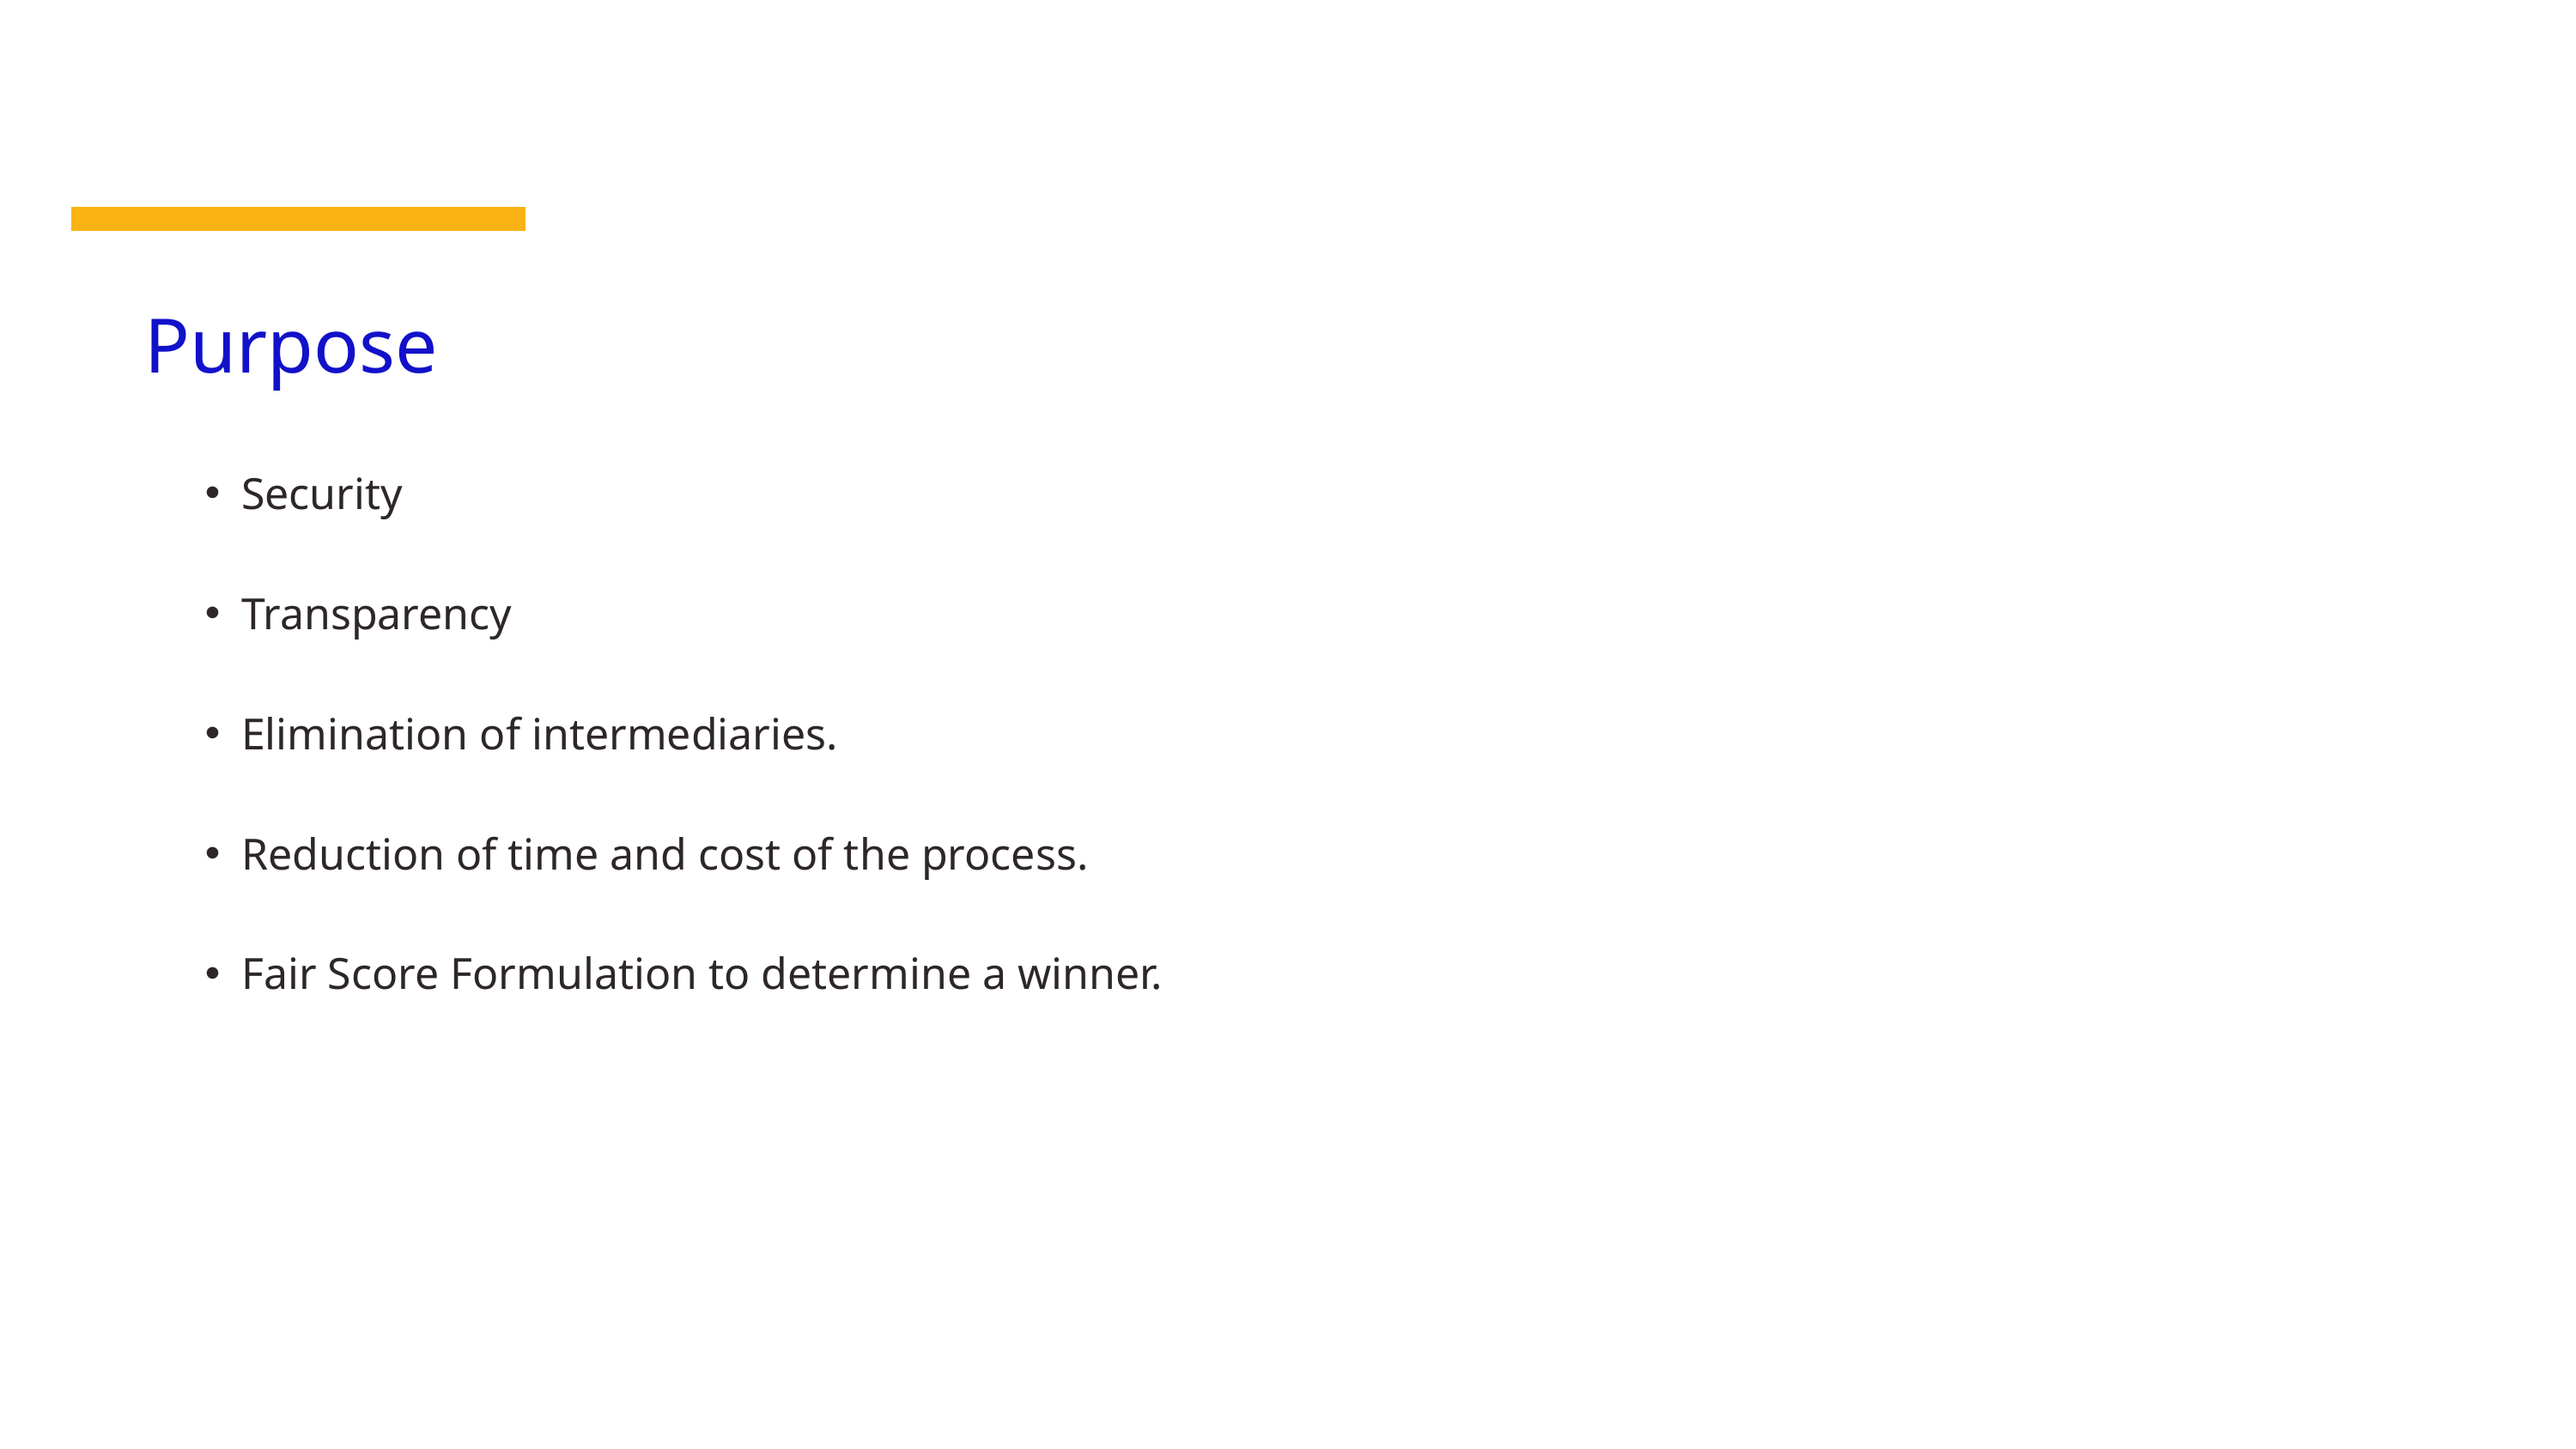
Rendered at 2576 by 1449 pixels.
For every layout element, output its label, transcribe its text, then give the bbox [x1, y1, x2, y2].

text_box Purpose [144, 317, 980, 388]
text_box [70, 206, 526, 232]
text_box Security Transparency Elimination of intermediaries. Reduction of time and cost of the process. Fair Score Formulation to determine a winner. [168, 458, 1643, 998]
